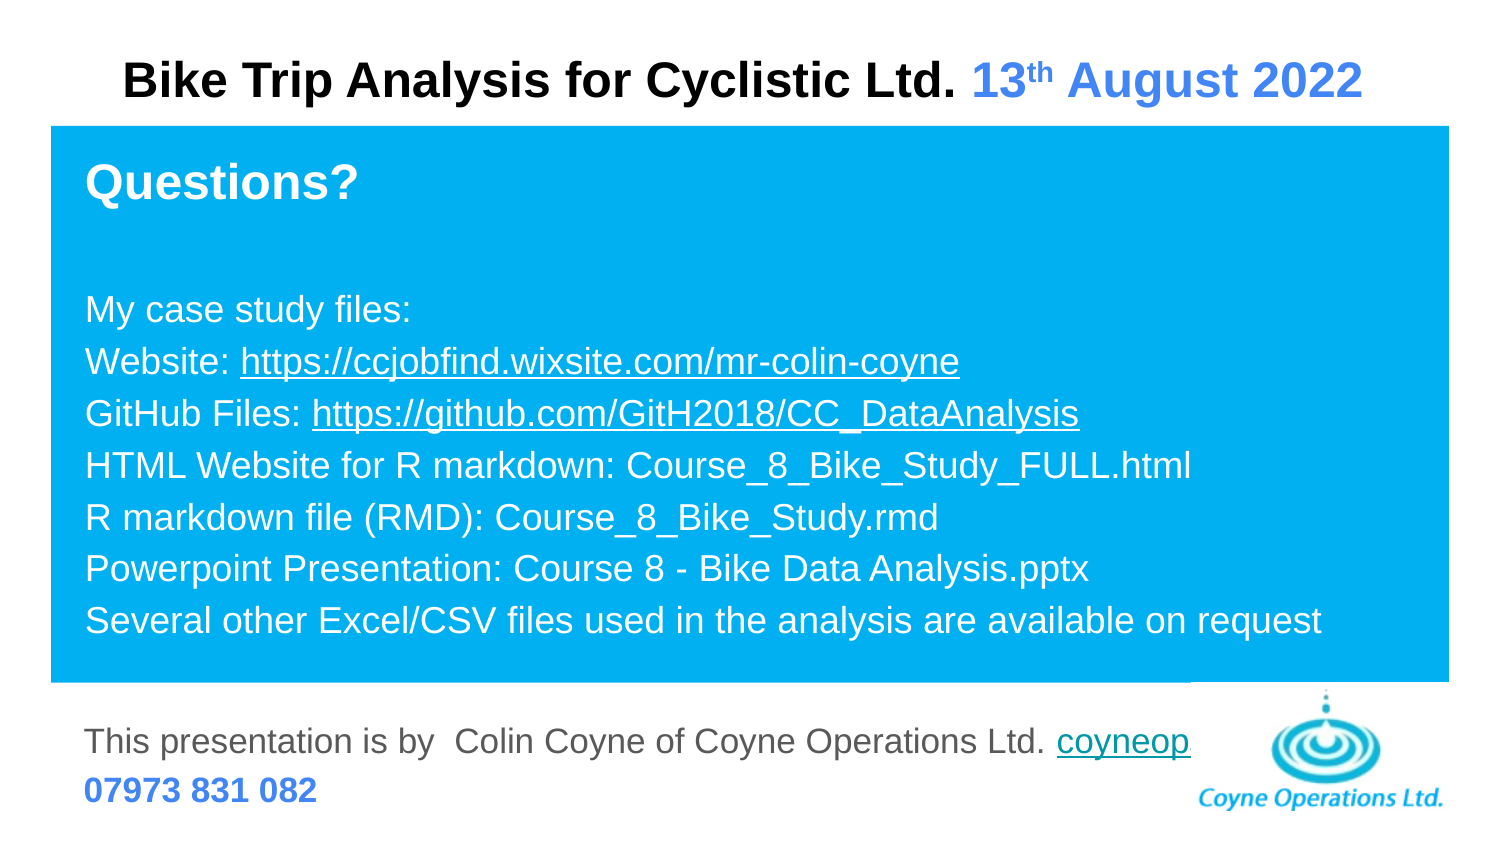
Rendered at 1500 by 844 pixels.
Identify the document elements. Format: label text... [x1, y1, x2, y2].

picture [1191, 683, 1450, 811]
list Questions? My case study files: Website: https://ccjobfind.wixsite.com/mr-colin-coyne GitHub Files: https://github.com/GitH2018/CC_DataAnalysis HTML Website for R markdown: Course_8_Bike_Study_FULL.html R markdown file (RMD): Course_8_Bike_Study.rmd Powerpoint Presentation: Course 8 - Bike Data Analysis.pptx Several other Excel/CSV files used in the analysis are available on request [51, 125, 1449, 683]
text_box This presentation is by Colin Coyne of Coyne Operations Ltd. coyneops@gmail.com 07973 831 082 [51, 697, 1449, 825]
title Bike Trip Analysis for Cyclistic Ltd. 13th August 2022 [51, 44, 1449, 123]
